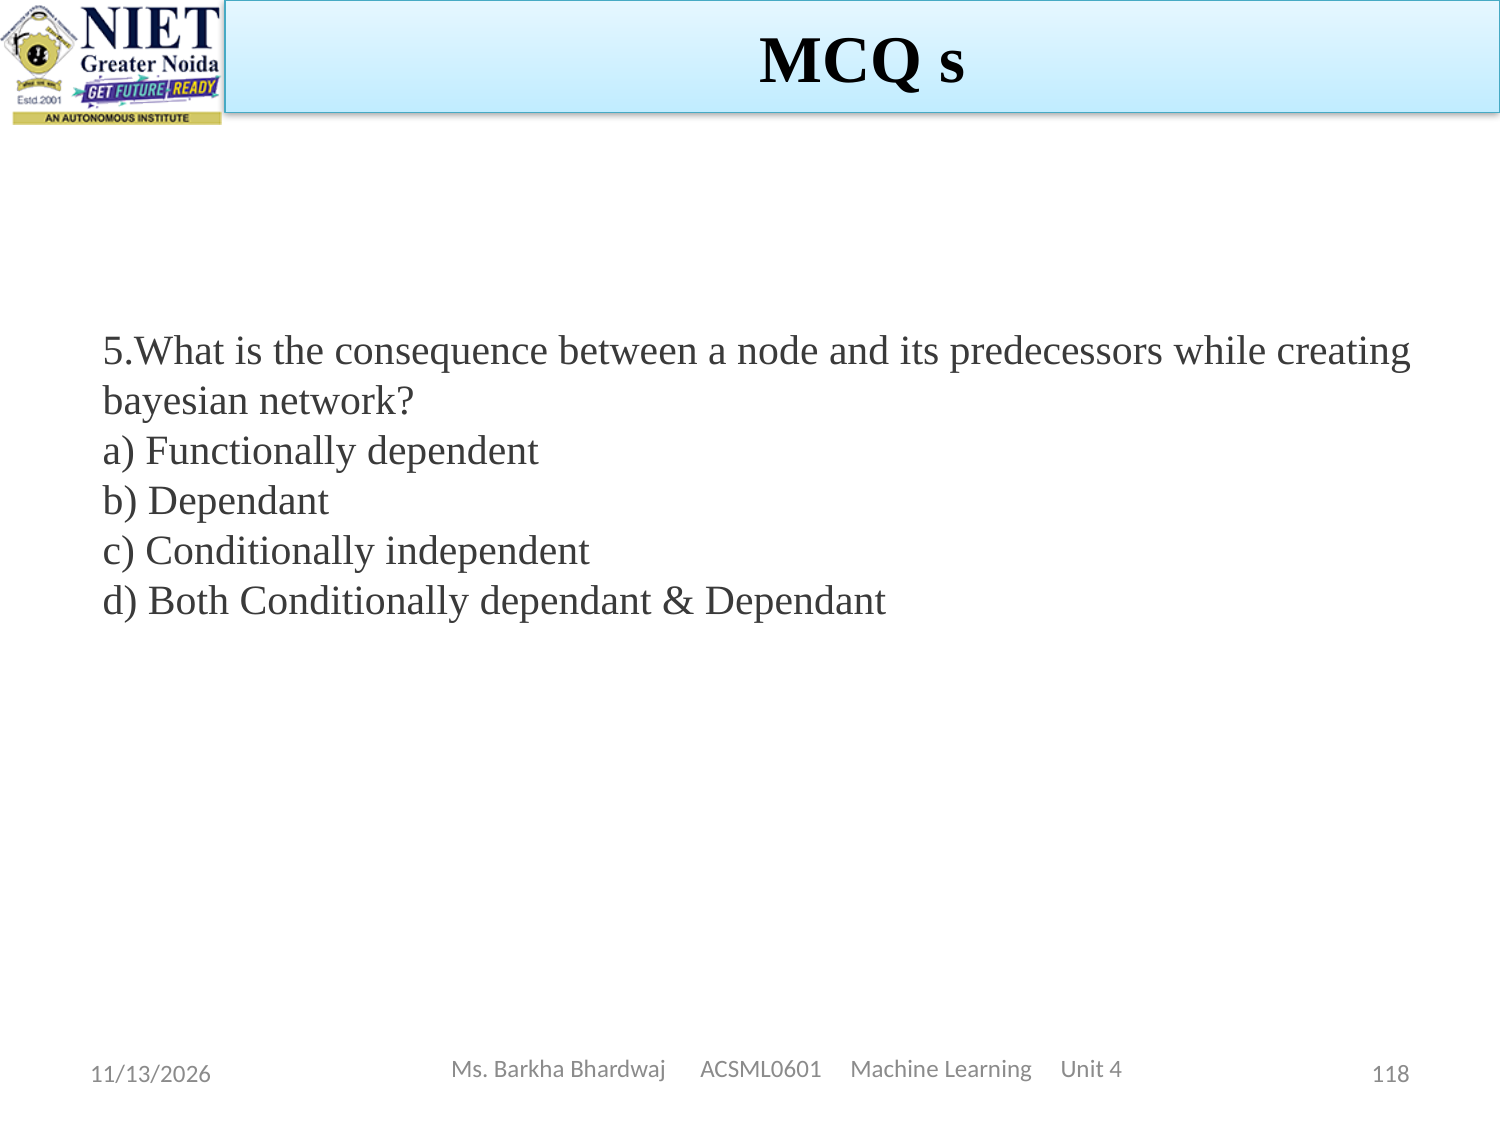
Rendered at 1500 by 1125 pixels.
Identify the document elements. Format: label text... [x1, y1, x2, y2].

footer Ms. Barkha Bhardwaj ACSML0601 Machine Learning Unit 4 [362, 1037, 1213, 1098]
text_box MCQ s [224, 0, 1500, 113]
list 5.What is the consequence between a node and its predecessors while creating bayesian network? a) Functionally dependent b) Dependant c) Conditionally independent d) Both Conditionally dependant & Dependant [87, 187, 1438, 1000]
picture [0, 5, 223, 126]
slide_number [75, 1042, 425, 1103]
slide_number 118 [1074, 1042, 1425, 1103]
